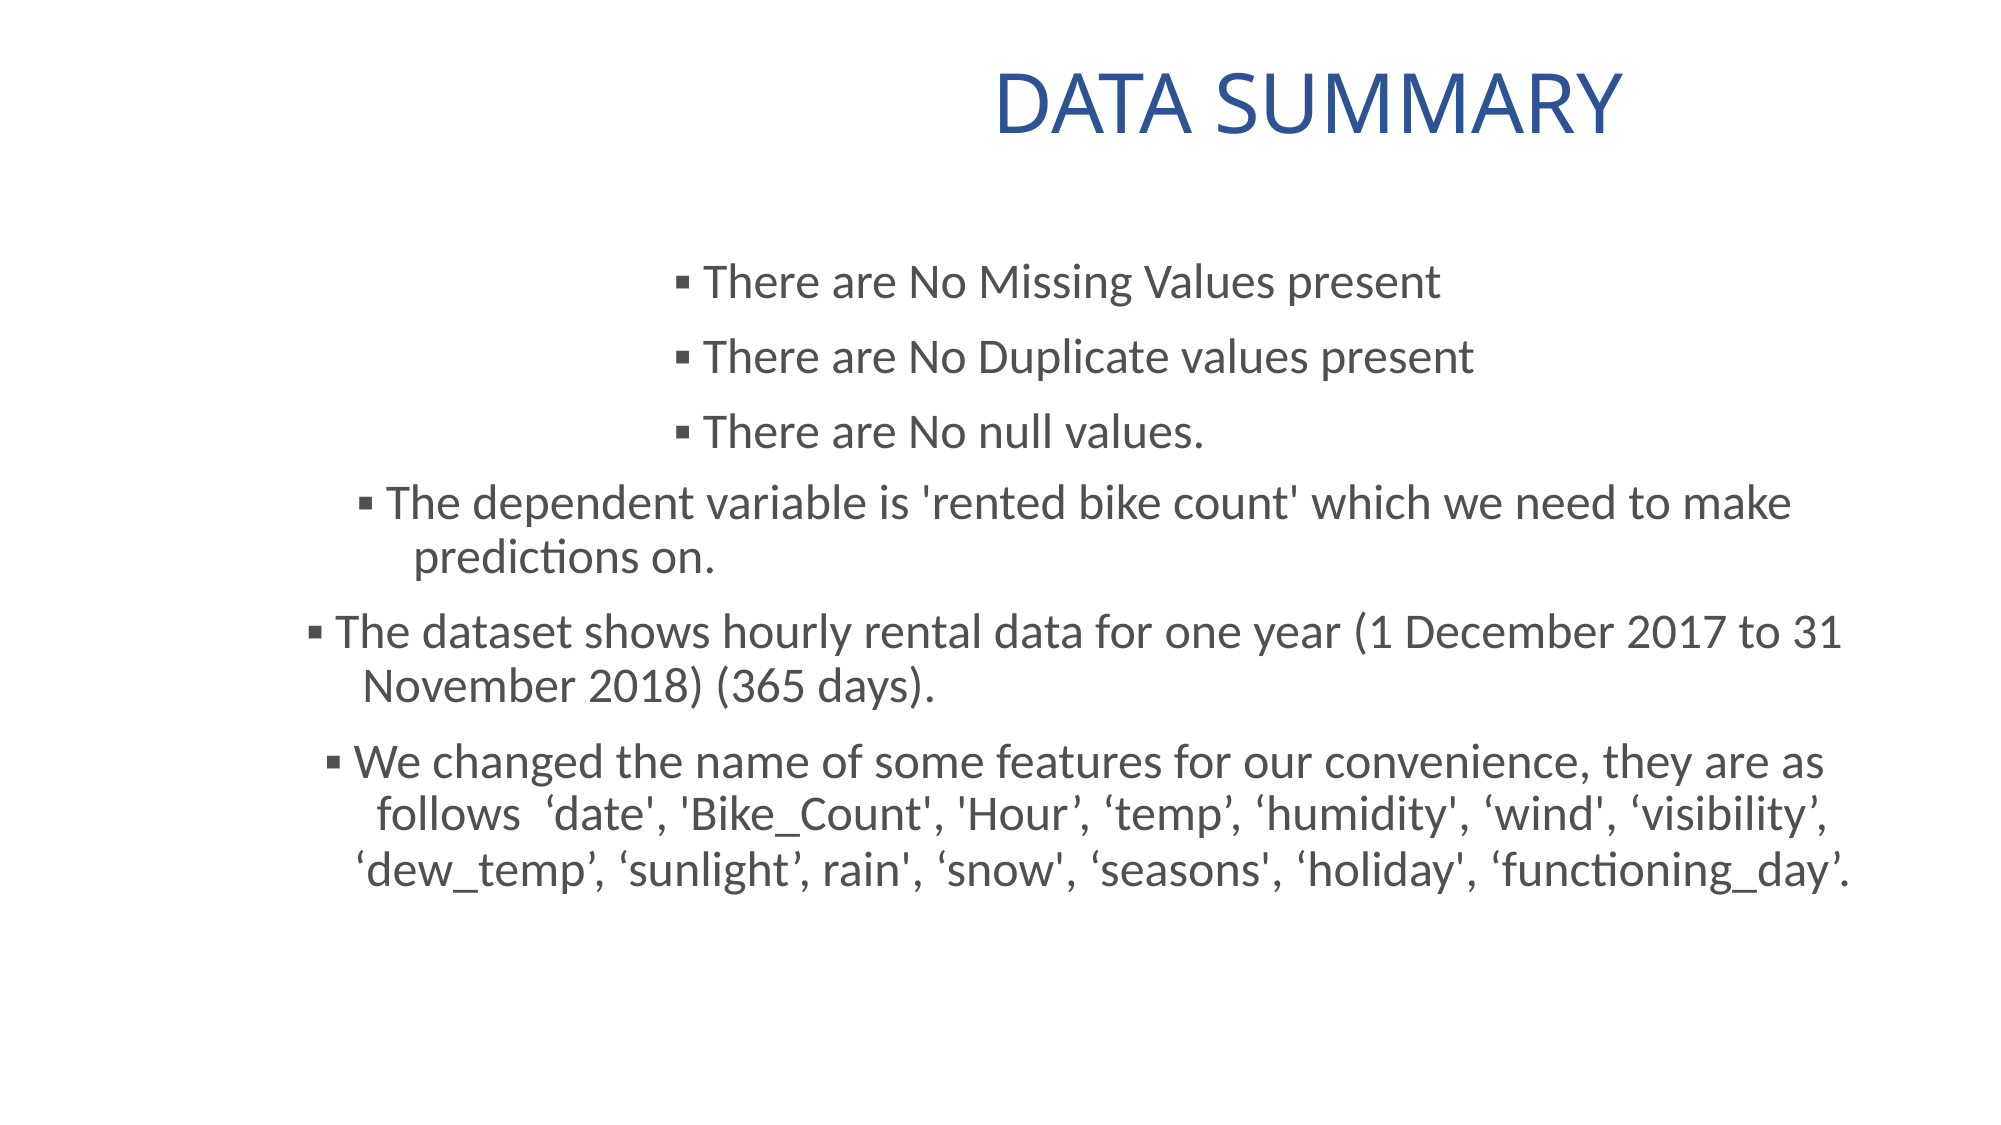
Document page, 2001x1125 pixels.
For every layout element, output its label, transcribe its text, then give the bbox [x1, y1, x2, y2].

text_box ▪ The dependent variable is 'rented bike count' which we need to make predictions on. [356, 474, 1793, 604]
text_box ‘dew_temp’, ‘sunlight’, rain', ‘snow', ‘seasons', ‘holiday', ‘functioning_day’. [353, 841, 1853, 952]
text_box ▪ The dataset shows hourly rental data for one year (1 December 2017 to 31 November 2018) (365 days). [306, 604, 1844, 767]
text_box follows ‘date', 'Bike_Count', 'Hour’, ‘temp’, ‘humidity', ‘wind', ‘visibility’, [376, 789, 1830, 841]
text_box DATA SUMMARY [992, 54, 1624, 246]
text_box ▪ We changed the name of some features for our convenience, they are as [324, 731, 1826, 847]
text_box ▪ There are No Missing Values present ▪ There are No Duplicate values present ▪ There are No null values. [674, 233, 1476, 474]
